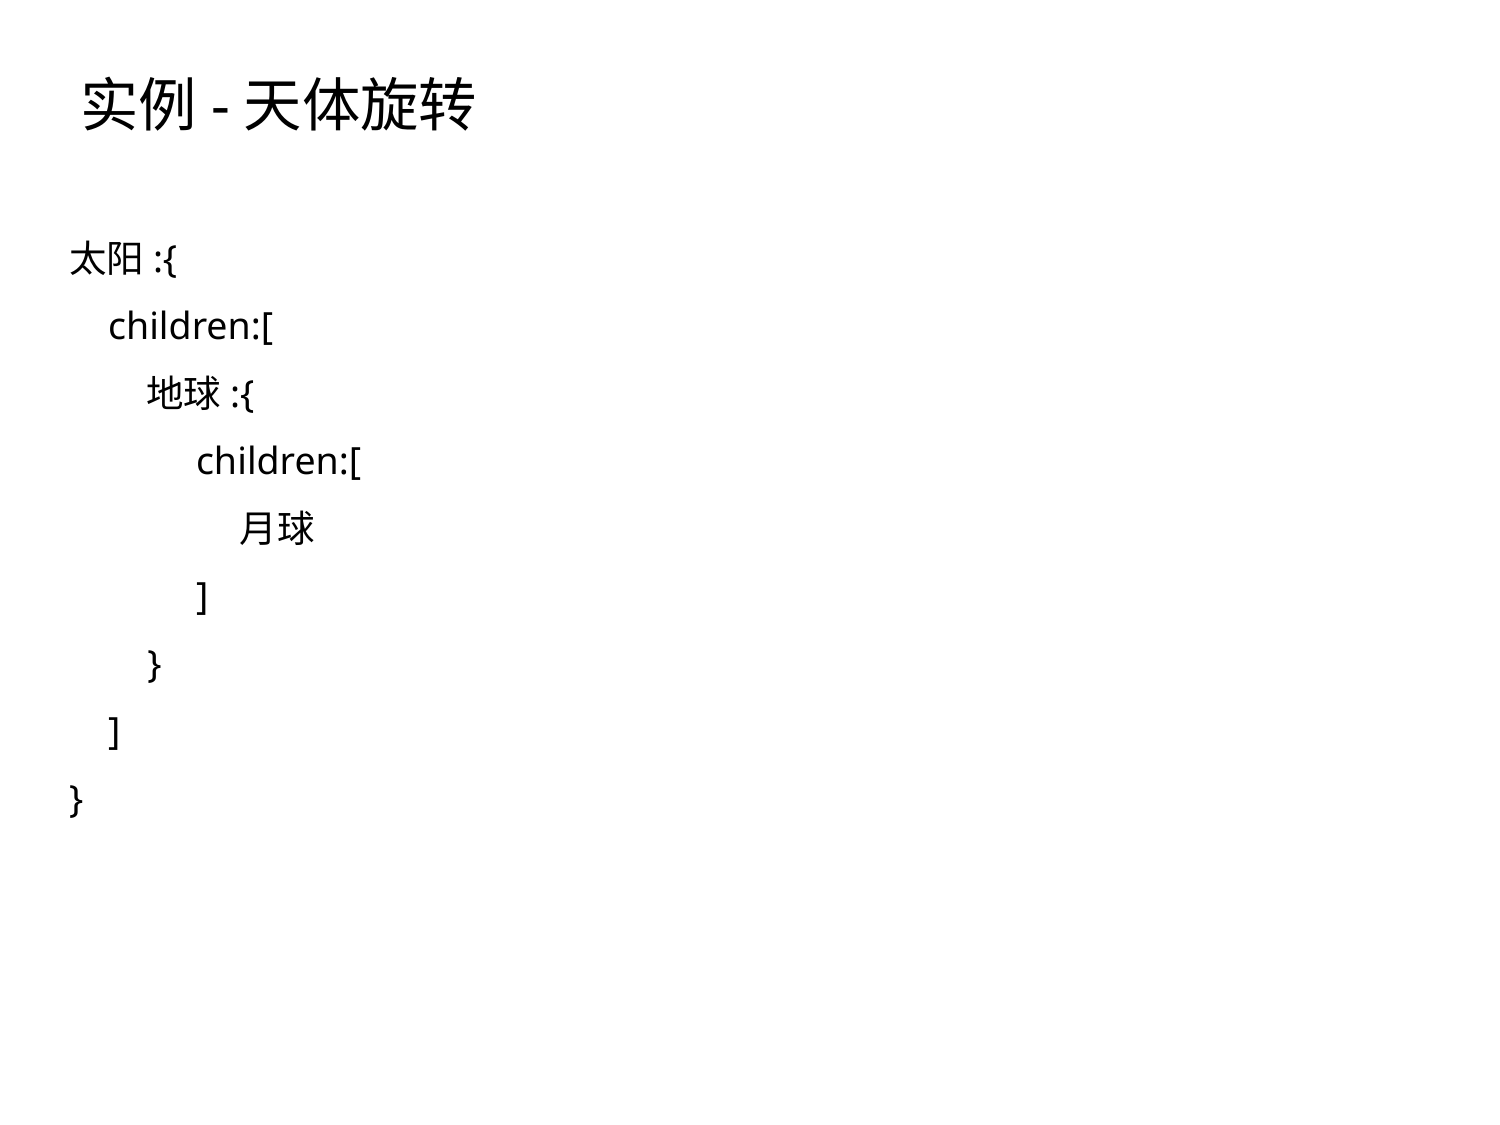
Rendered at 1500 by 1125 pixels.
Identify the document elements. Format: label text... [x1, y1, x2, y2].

text_box 实例-天体旋转 [73, 60, 1423, 146]
text_box 太阳:{ children:[ 地球:{ children:[ 月球 ] } ] } [61, 204, 1385, 828]
